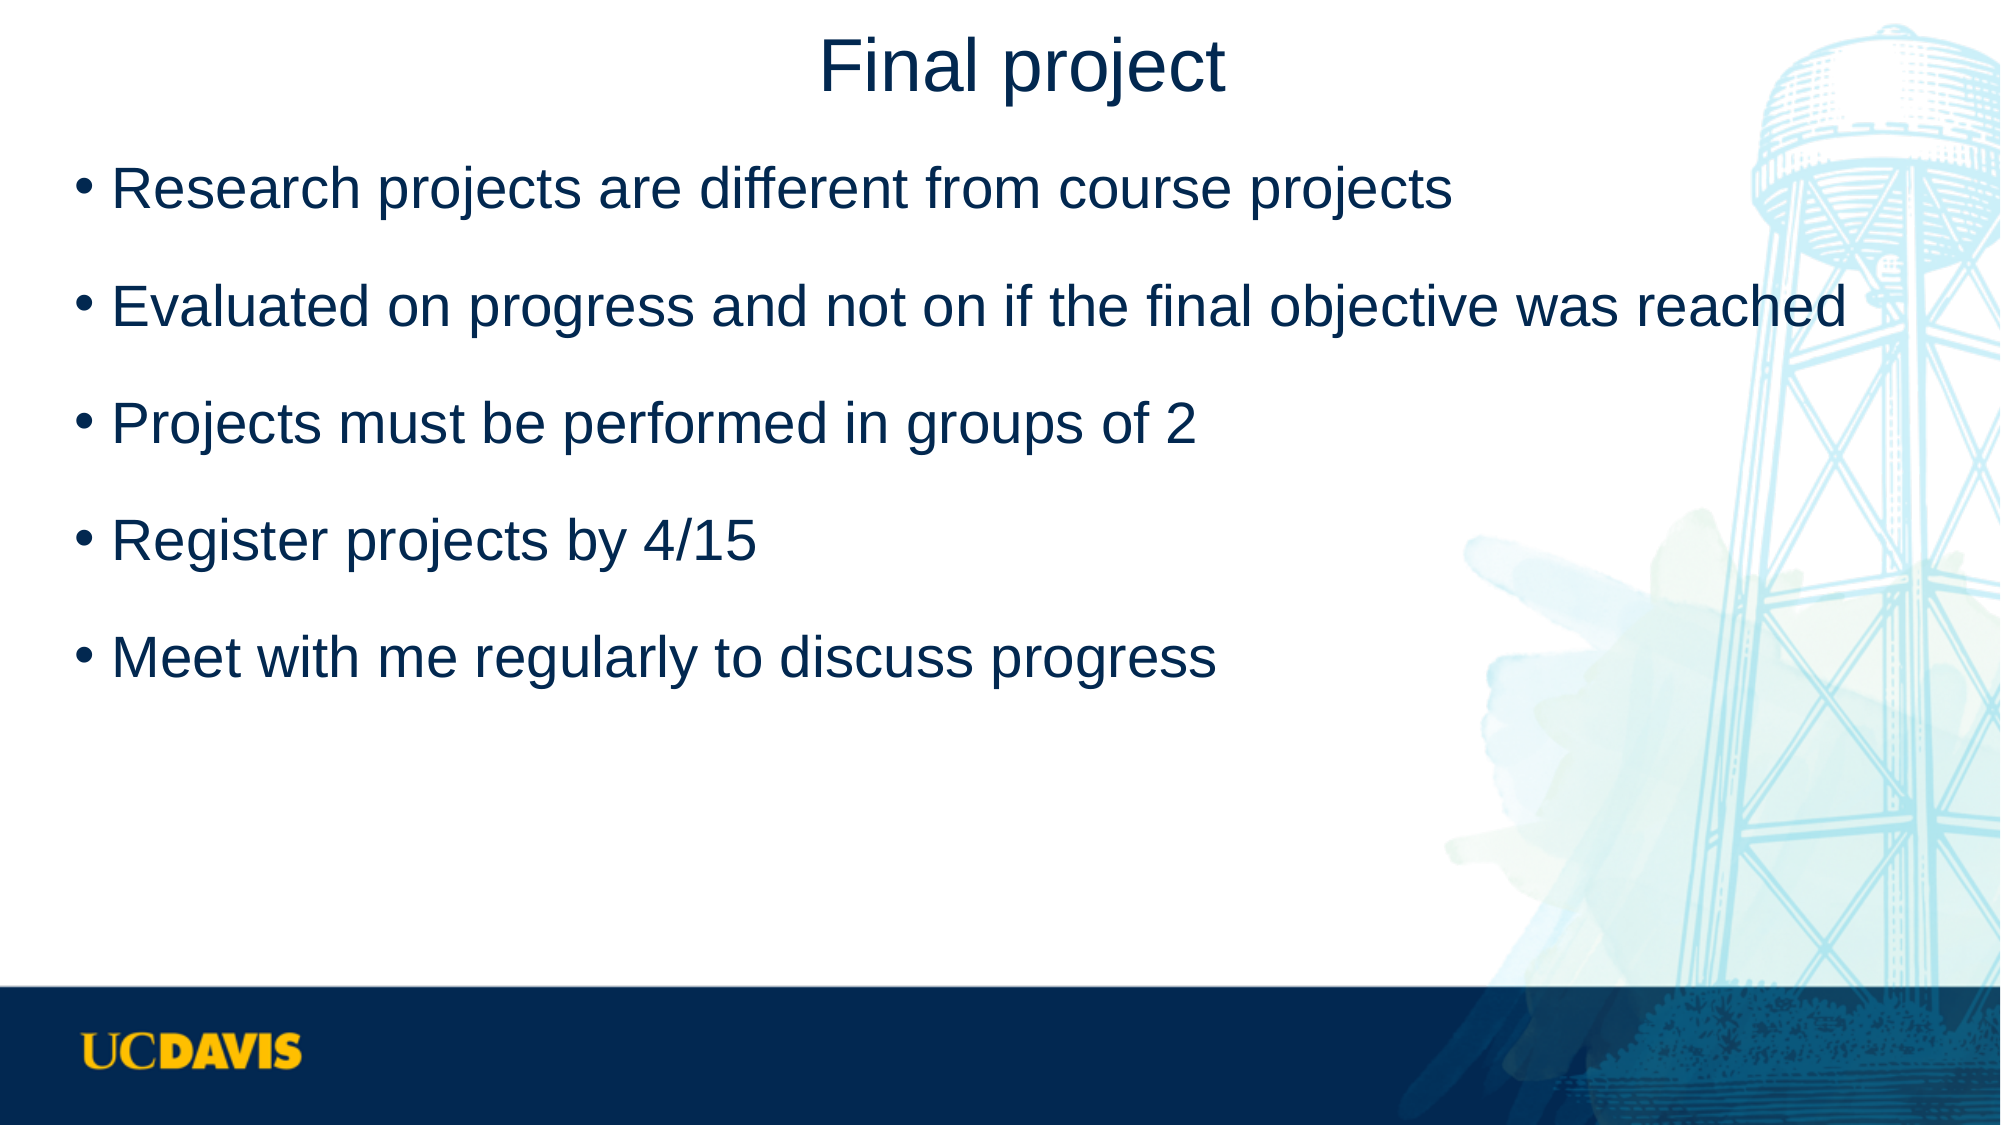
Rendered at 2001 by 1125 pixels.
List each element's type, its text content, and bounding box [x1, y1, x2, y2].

list Research projects are different from course projects Evaluated on progress and not on if the final objective was reached Projects must be performed in groups of 2 Register projects by 4/15 Meet with me regularly to discuss progress [59, 128, 1938, 985]
title Final project [0, 0, 2000, 115]
picture [0, 0, 2001, 1125]
